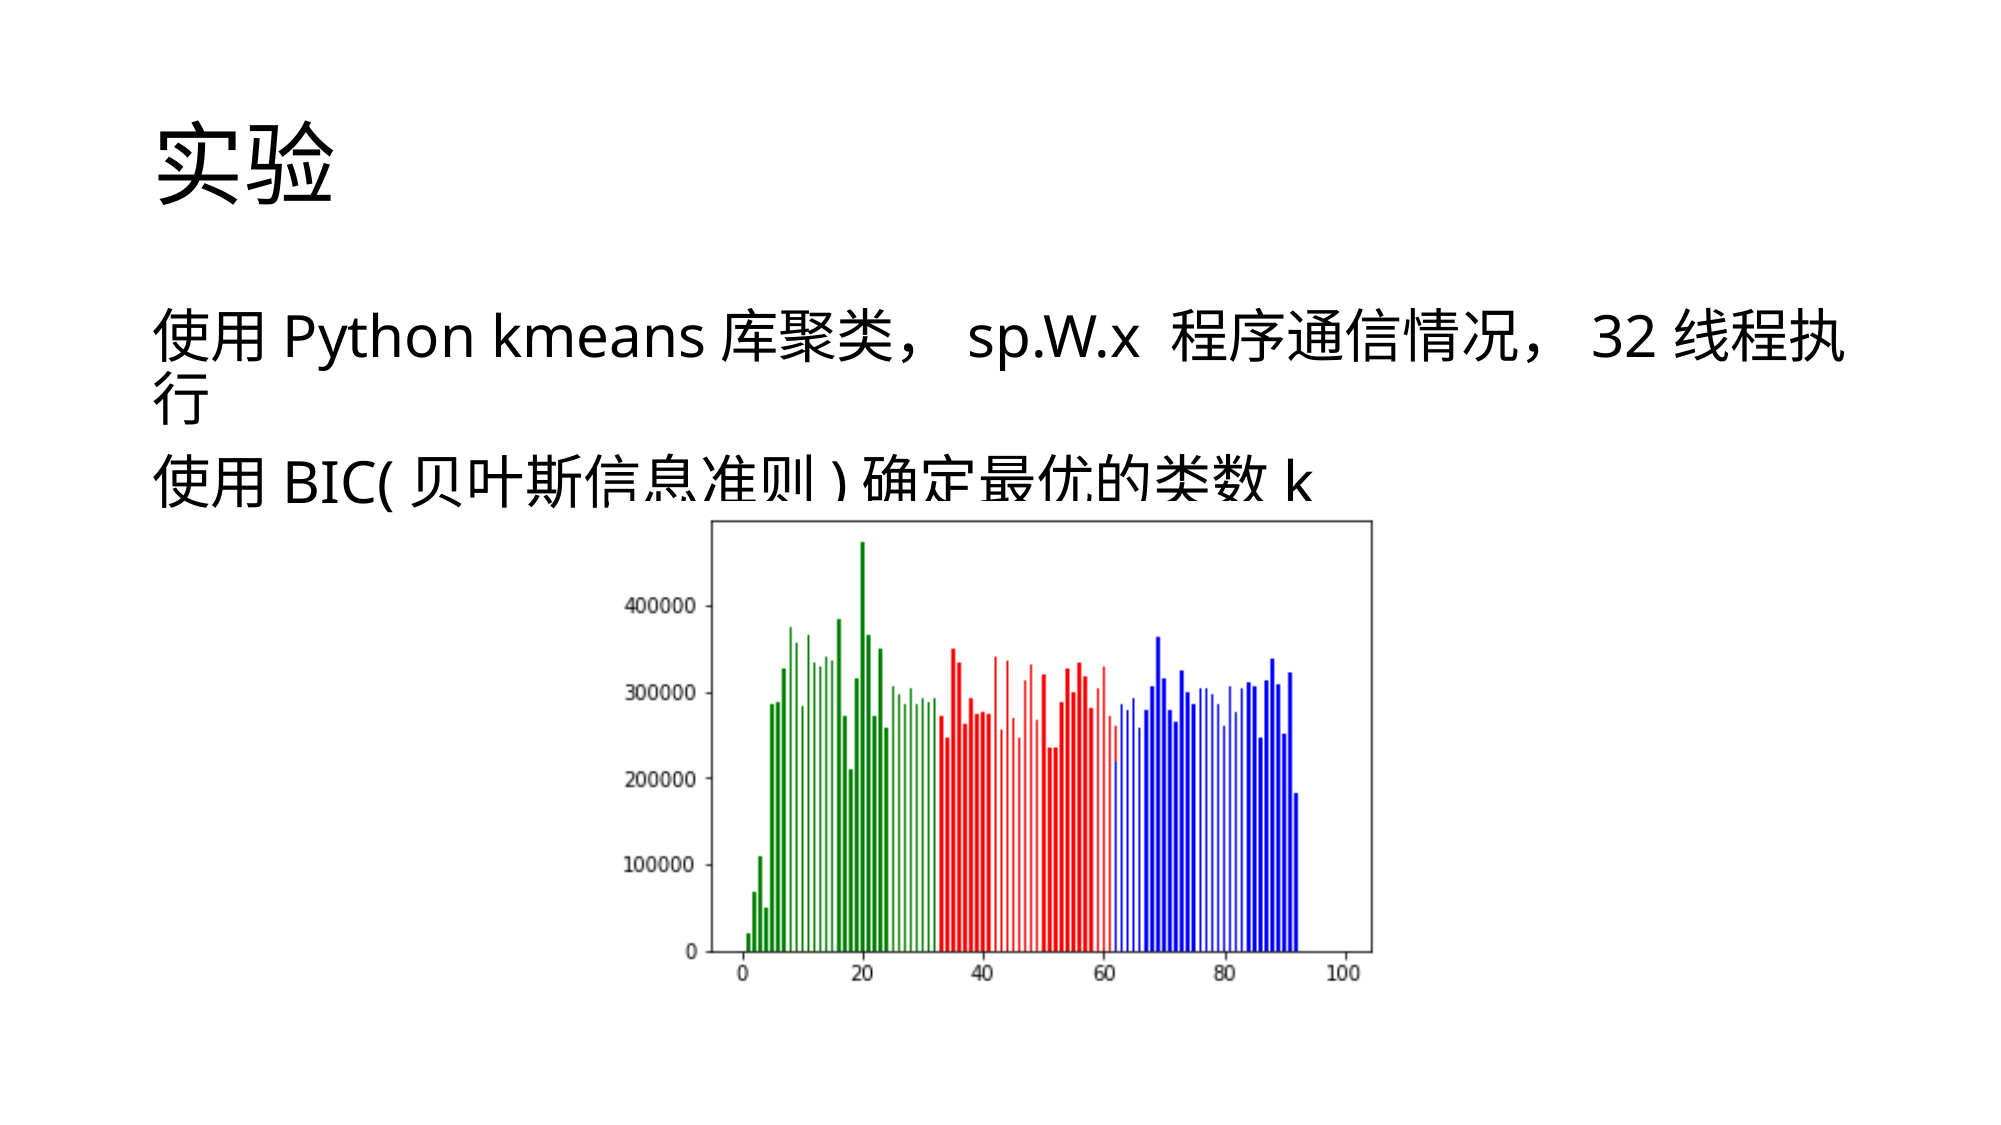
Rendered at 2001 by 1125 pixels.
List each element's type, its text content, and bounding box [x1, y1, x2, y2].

picture [609, 501, 1391, 999]
list 使用Python kmeans库聚类，sp.W.x 程序通信情况，32线程执行 使用BIC(贝叶斯信息准则)确定最优的类数k [137, 299, 1863, 1014]
title 实验 [137, 59, 1863, 278]
